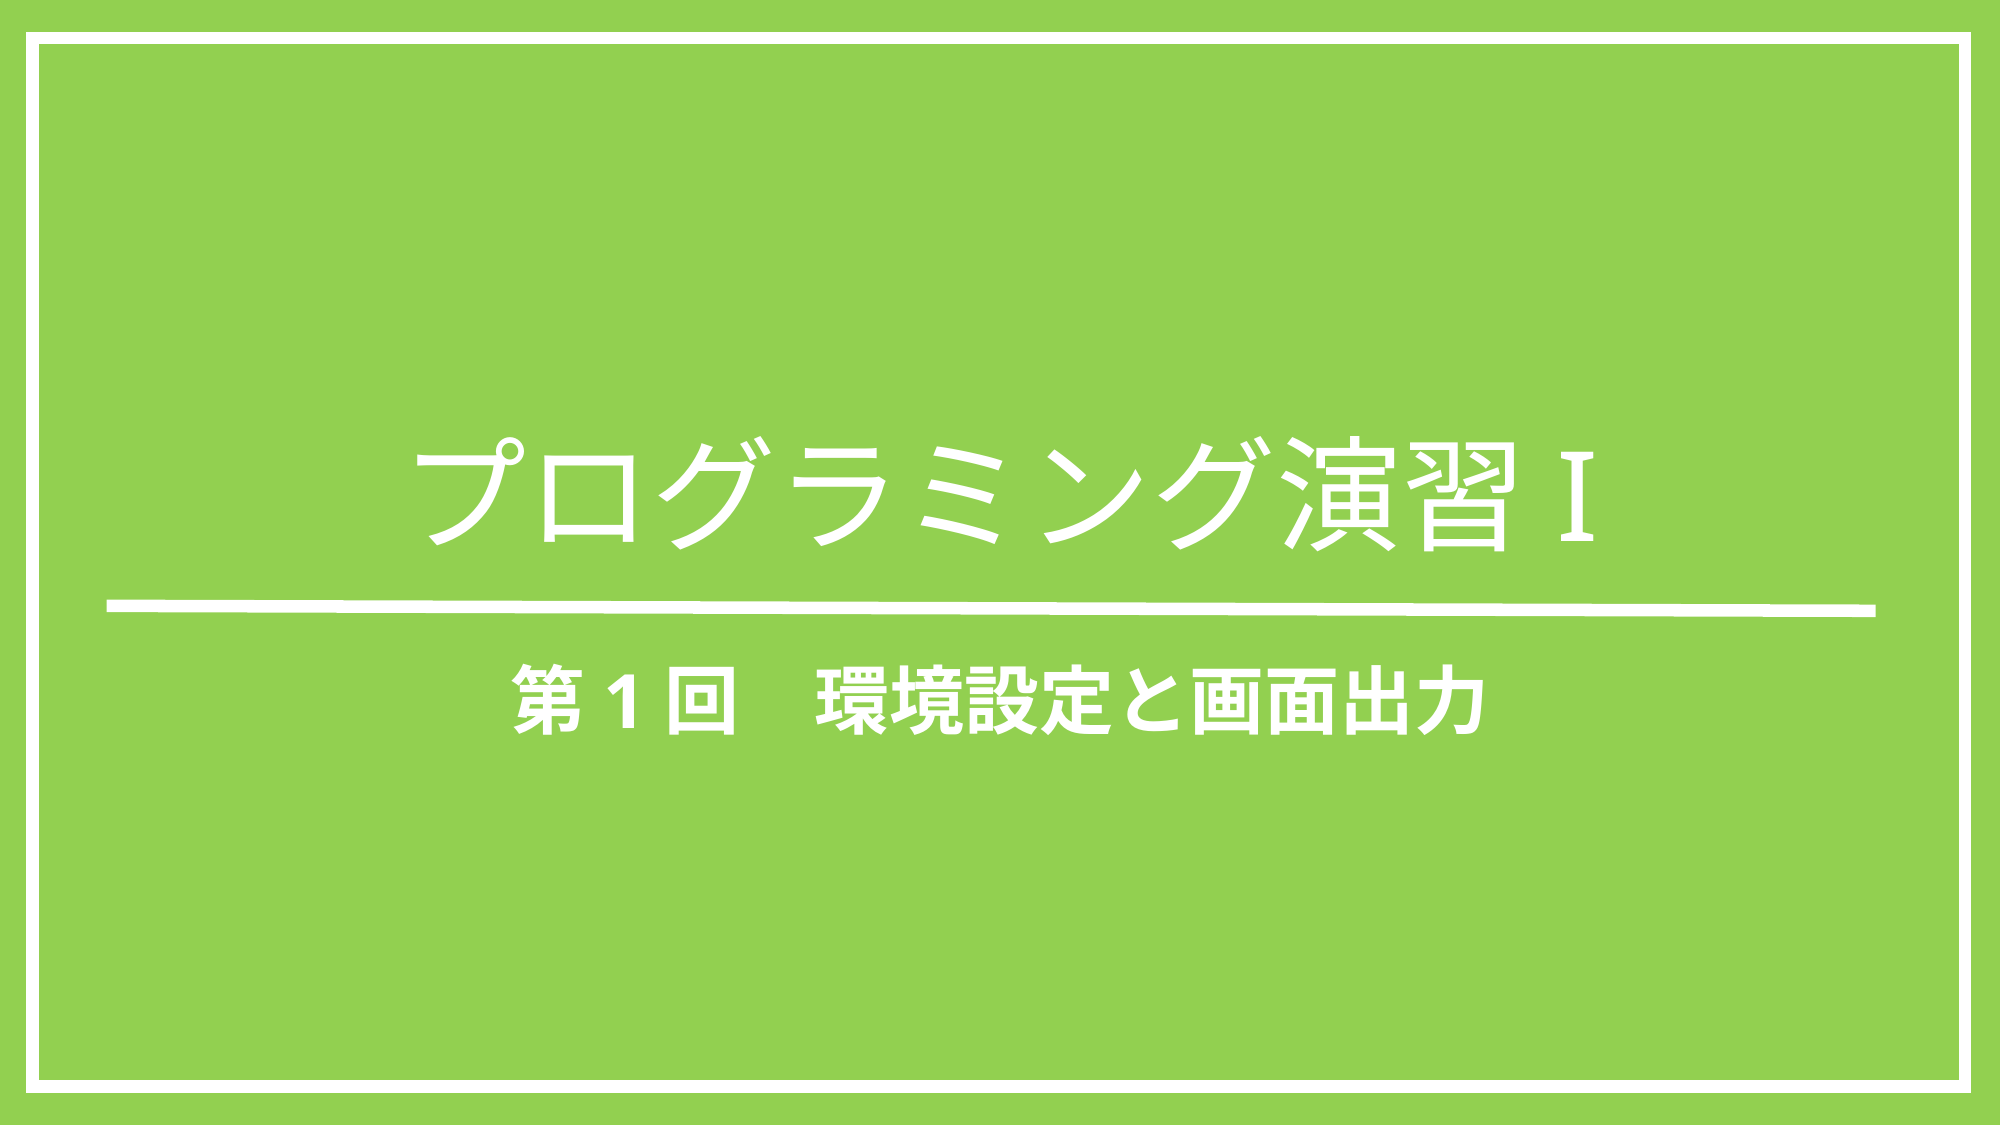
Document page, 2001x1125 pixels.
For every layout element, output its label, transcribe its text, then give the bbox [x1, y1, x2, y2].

title プログラミング演習I [249, 184, 1750, 576]
subtitle 第1回 環境設定と画面出力 [249, 655, 1750, 928]
